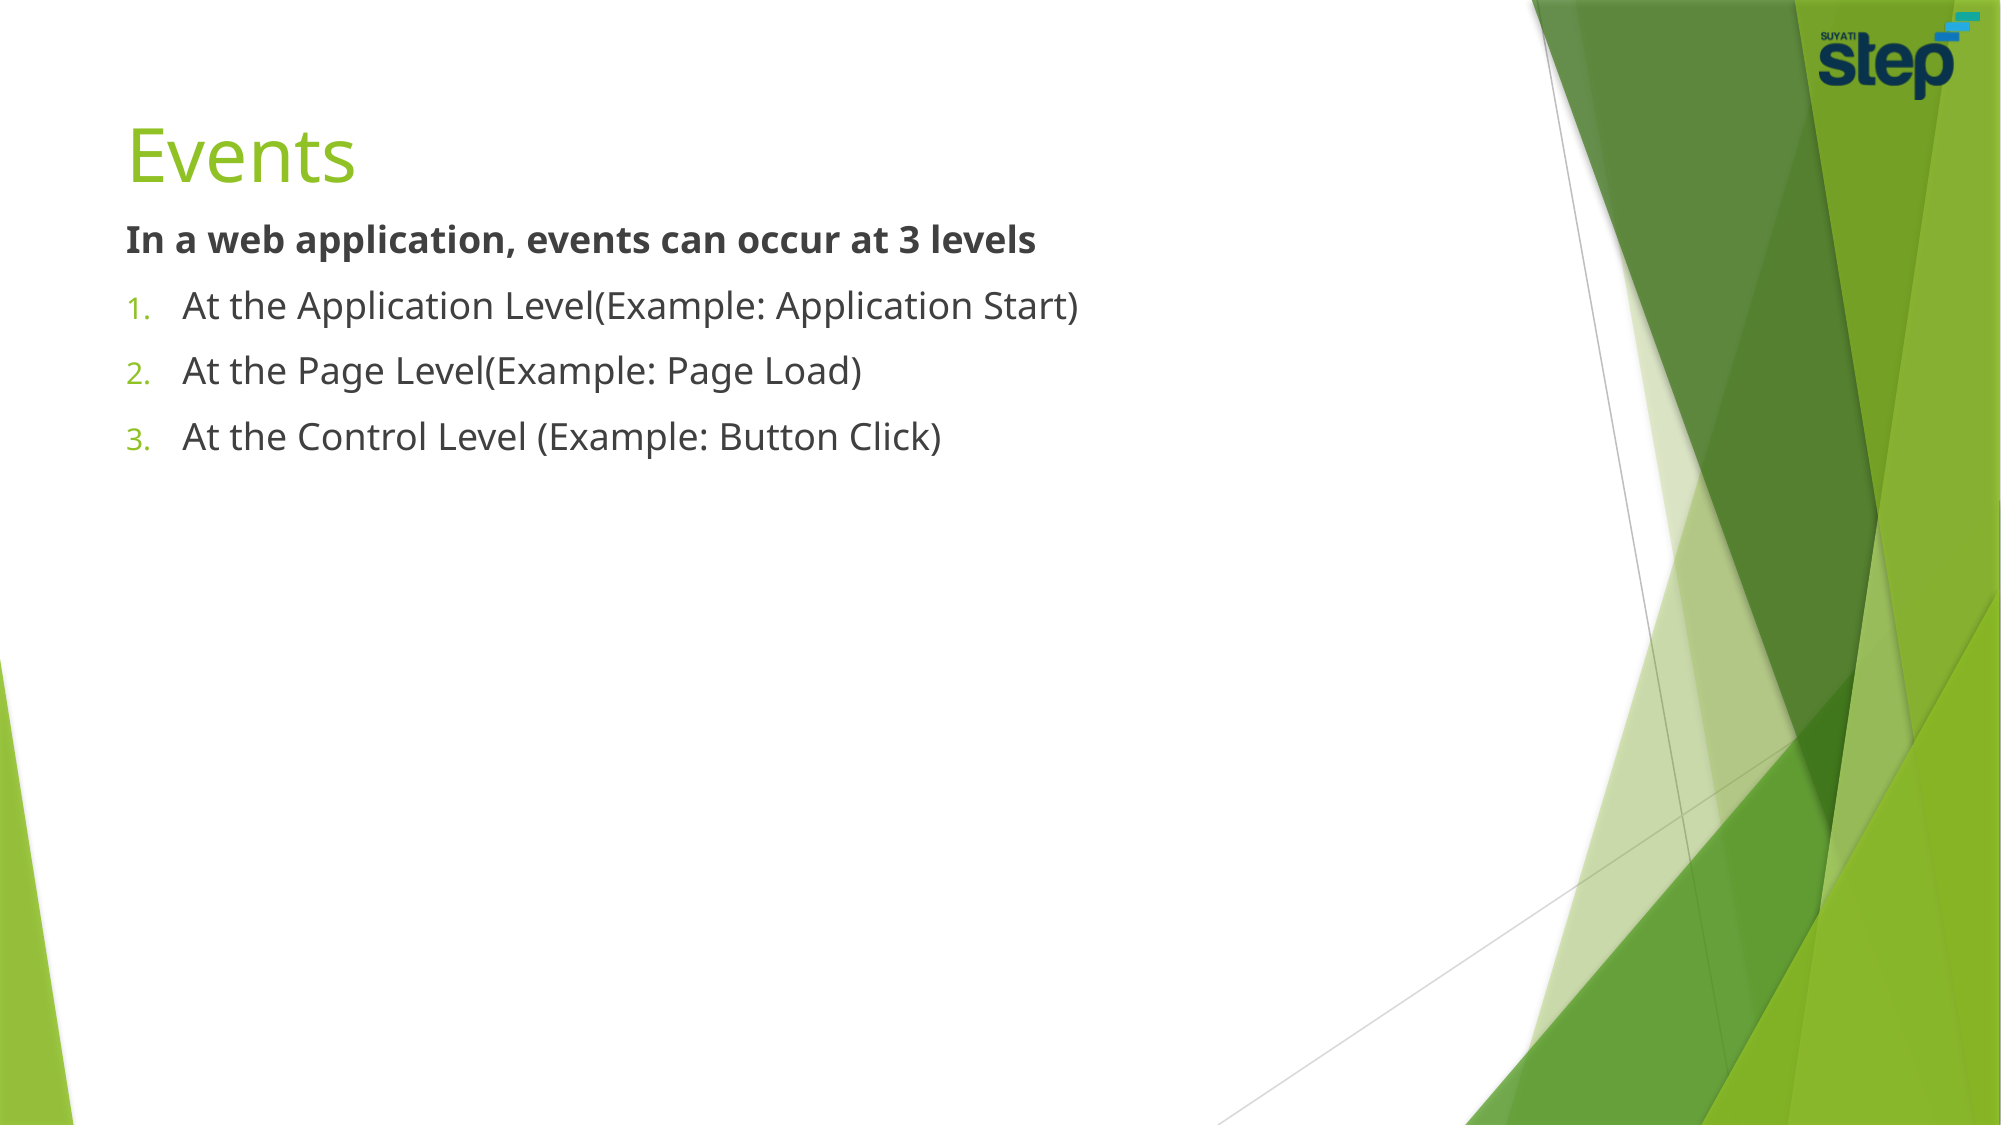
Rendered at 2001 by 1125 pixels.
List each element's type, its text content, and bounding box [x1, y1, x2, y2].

list In a web application, events can occur at 3 levels At the Application Level(Example: Application Start) At the Page Level(Example: Page Load) At the Control Level (Example: Button Click) [111, 208, 1522, 1125]
picture [1819, 12, 1981, 101]
title Events [111, 99, 1522, 208]
